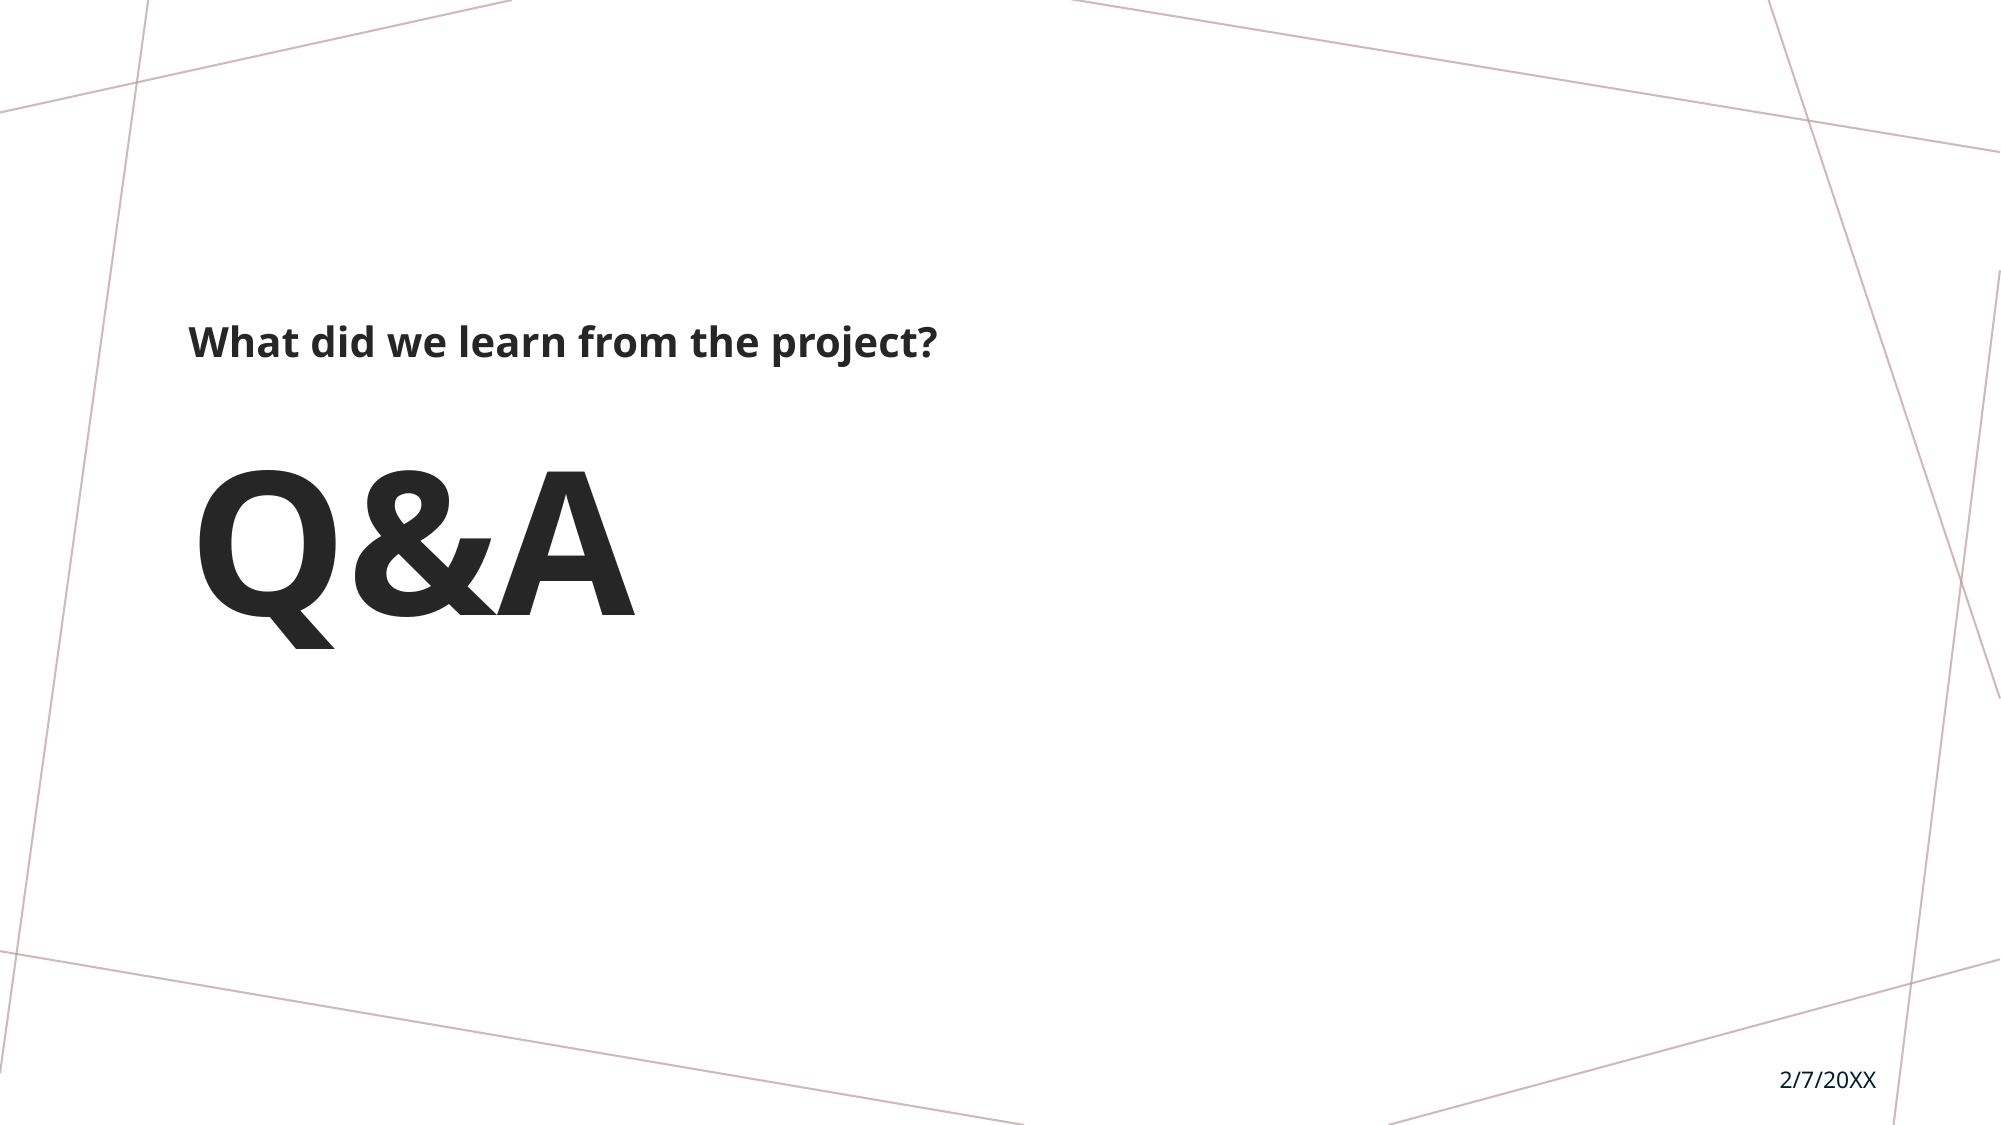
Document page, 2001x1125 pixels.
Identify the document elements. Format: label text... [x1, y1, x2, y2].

text_box What did we learn from the project? Q&A [173, 307, 1351, 509]
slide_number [1203, 1049, 1892, 1110]
